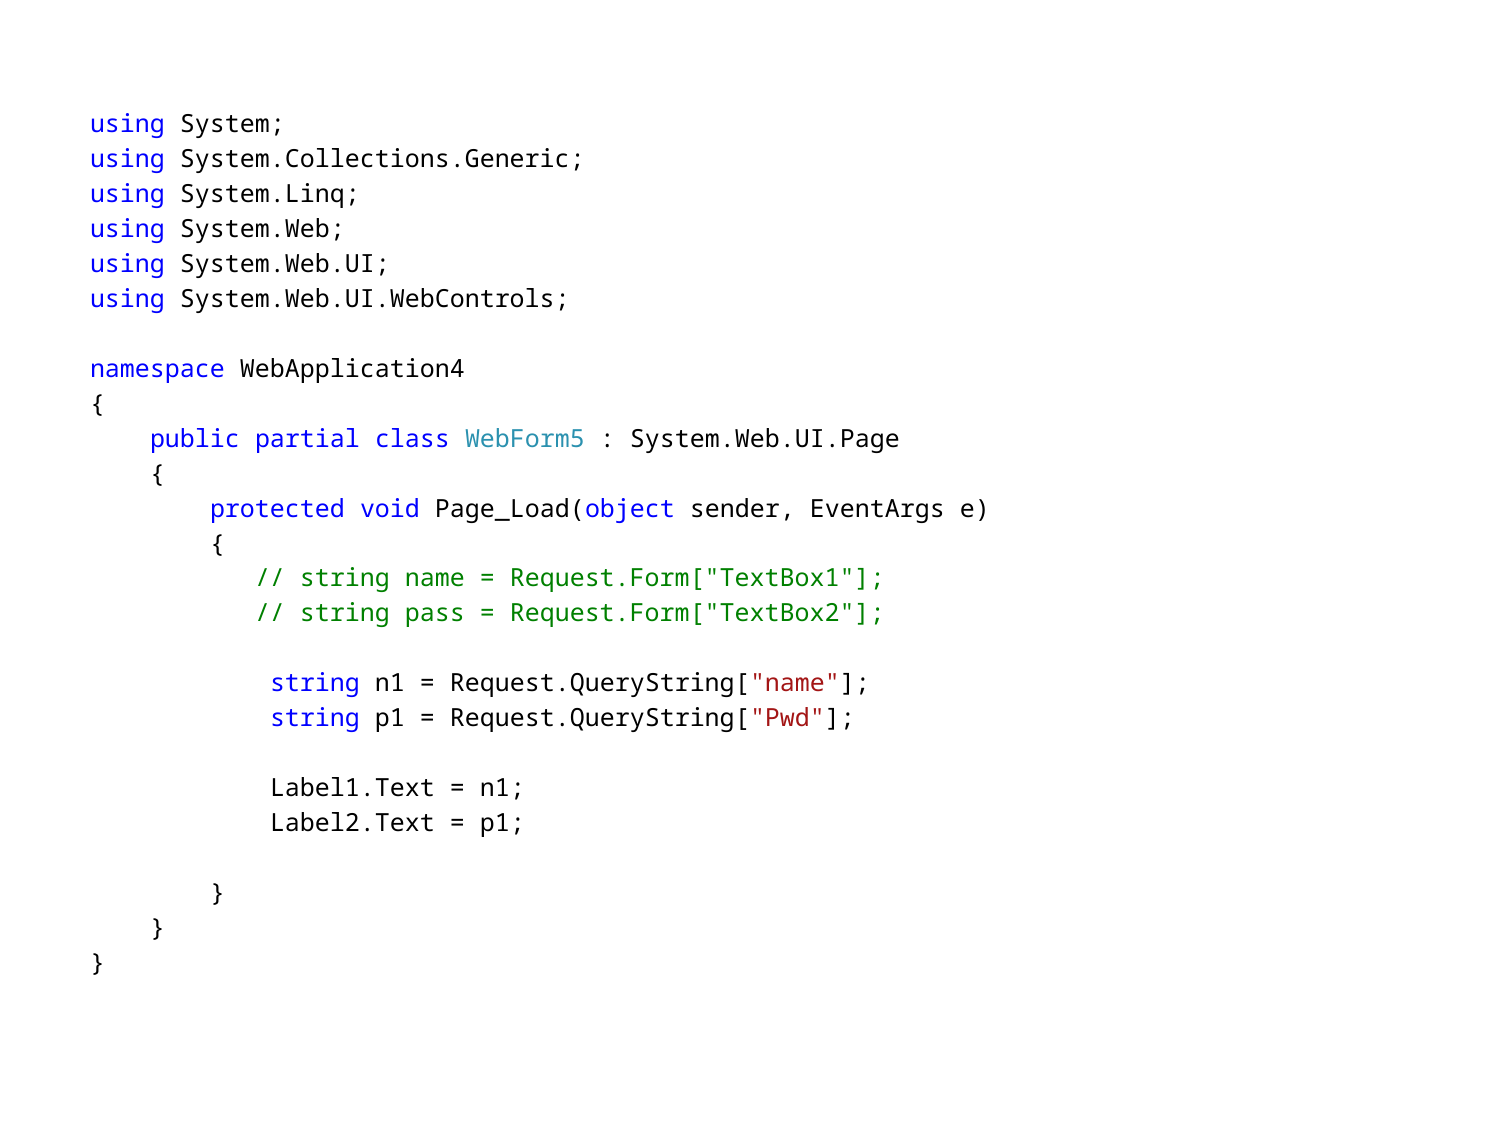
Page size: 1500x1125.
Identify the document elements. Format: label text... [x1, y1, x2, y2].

list using System; using System.Collections.Generic; using System.Linq; using System.Web; using System.Web.UI; using System.Web.UI.WebControls; namespace WebApplication4 { public partial class WebForm5 : System.Web.UI.Page { protected void Page_Load(object sender, EventArgs e) { // string name = Request.Form["TextBox1"]; // string pass = Request.Form["TextBox2"]; string n1 = Request.QueryString["name"]; string p1 = Request.QueryString["Pwd"]; Label1.Text = n1; Label2.Text = p1; } } } [75, 99, 1425, 1005]
